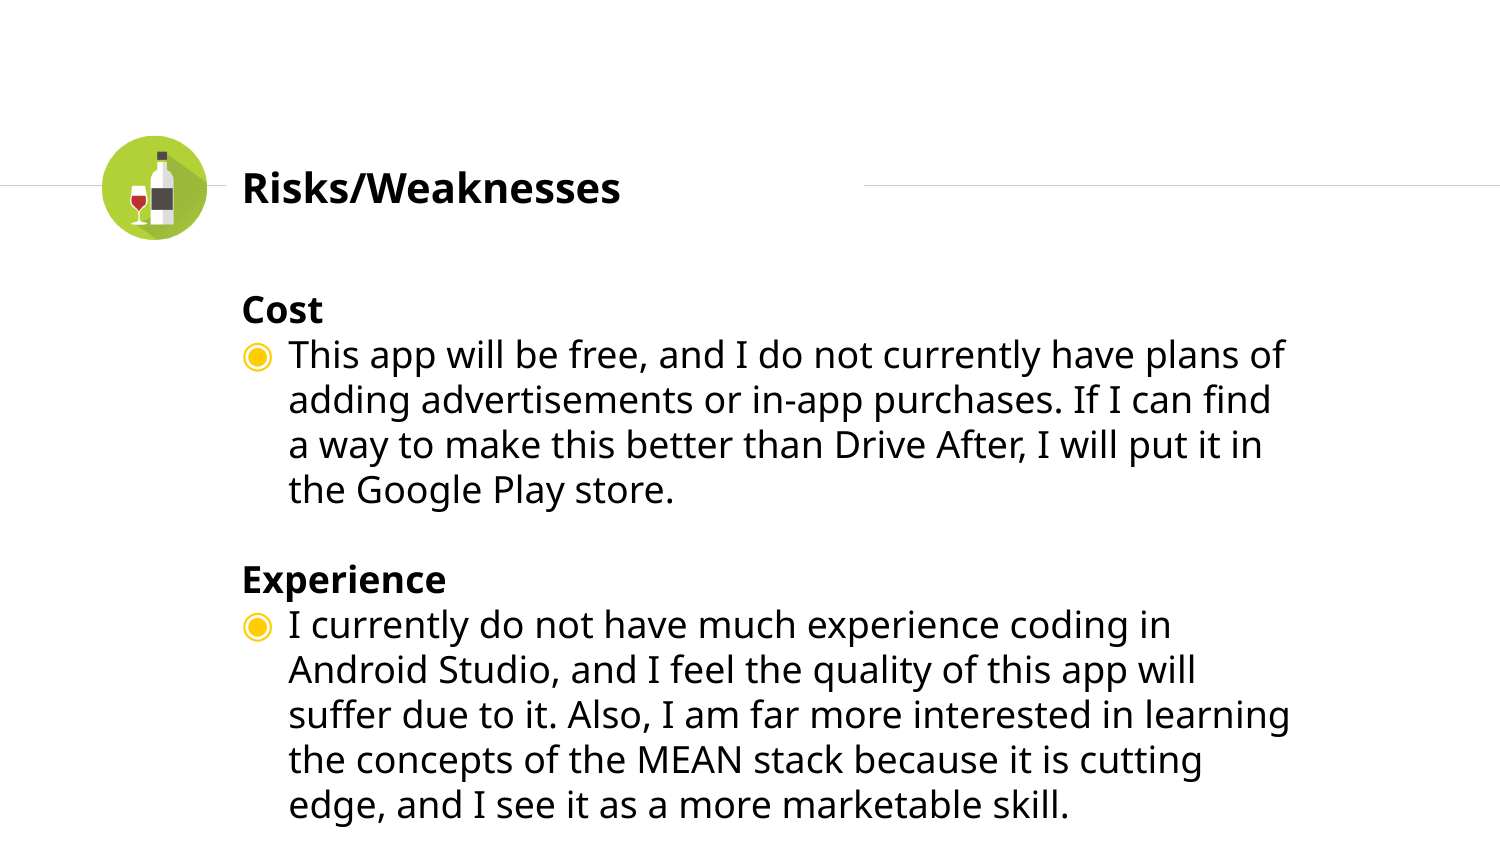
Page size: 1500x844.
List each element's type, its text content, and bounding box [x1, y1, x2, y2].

list Cost This app will be free, and I do not currently have plans of adding advertisements or in-app purchases. If I can find a way to make this better than Drive After, I will put it in the Google Play store. Experience I currently do not have much experience coding in Android Studio, and I feel the quality of this app will suffer due to it. Also, I am far more interested in learning the concepts of the MEAN stack because it is cutting edge, and I see it as a more marketable skill. [226, 270, 1318, 784]
picture [99, 132, 210, 242]
title Risks/Weaknesses [226, 151, 863, 223]
